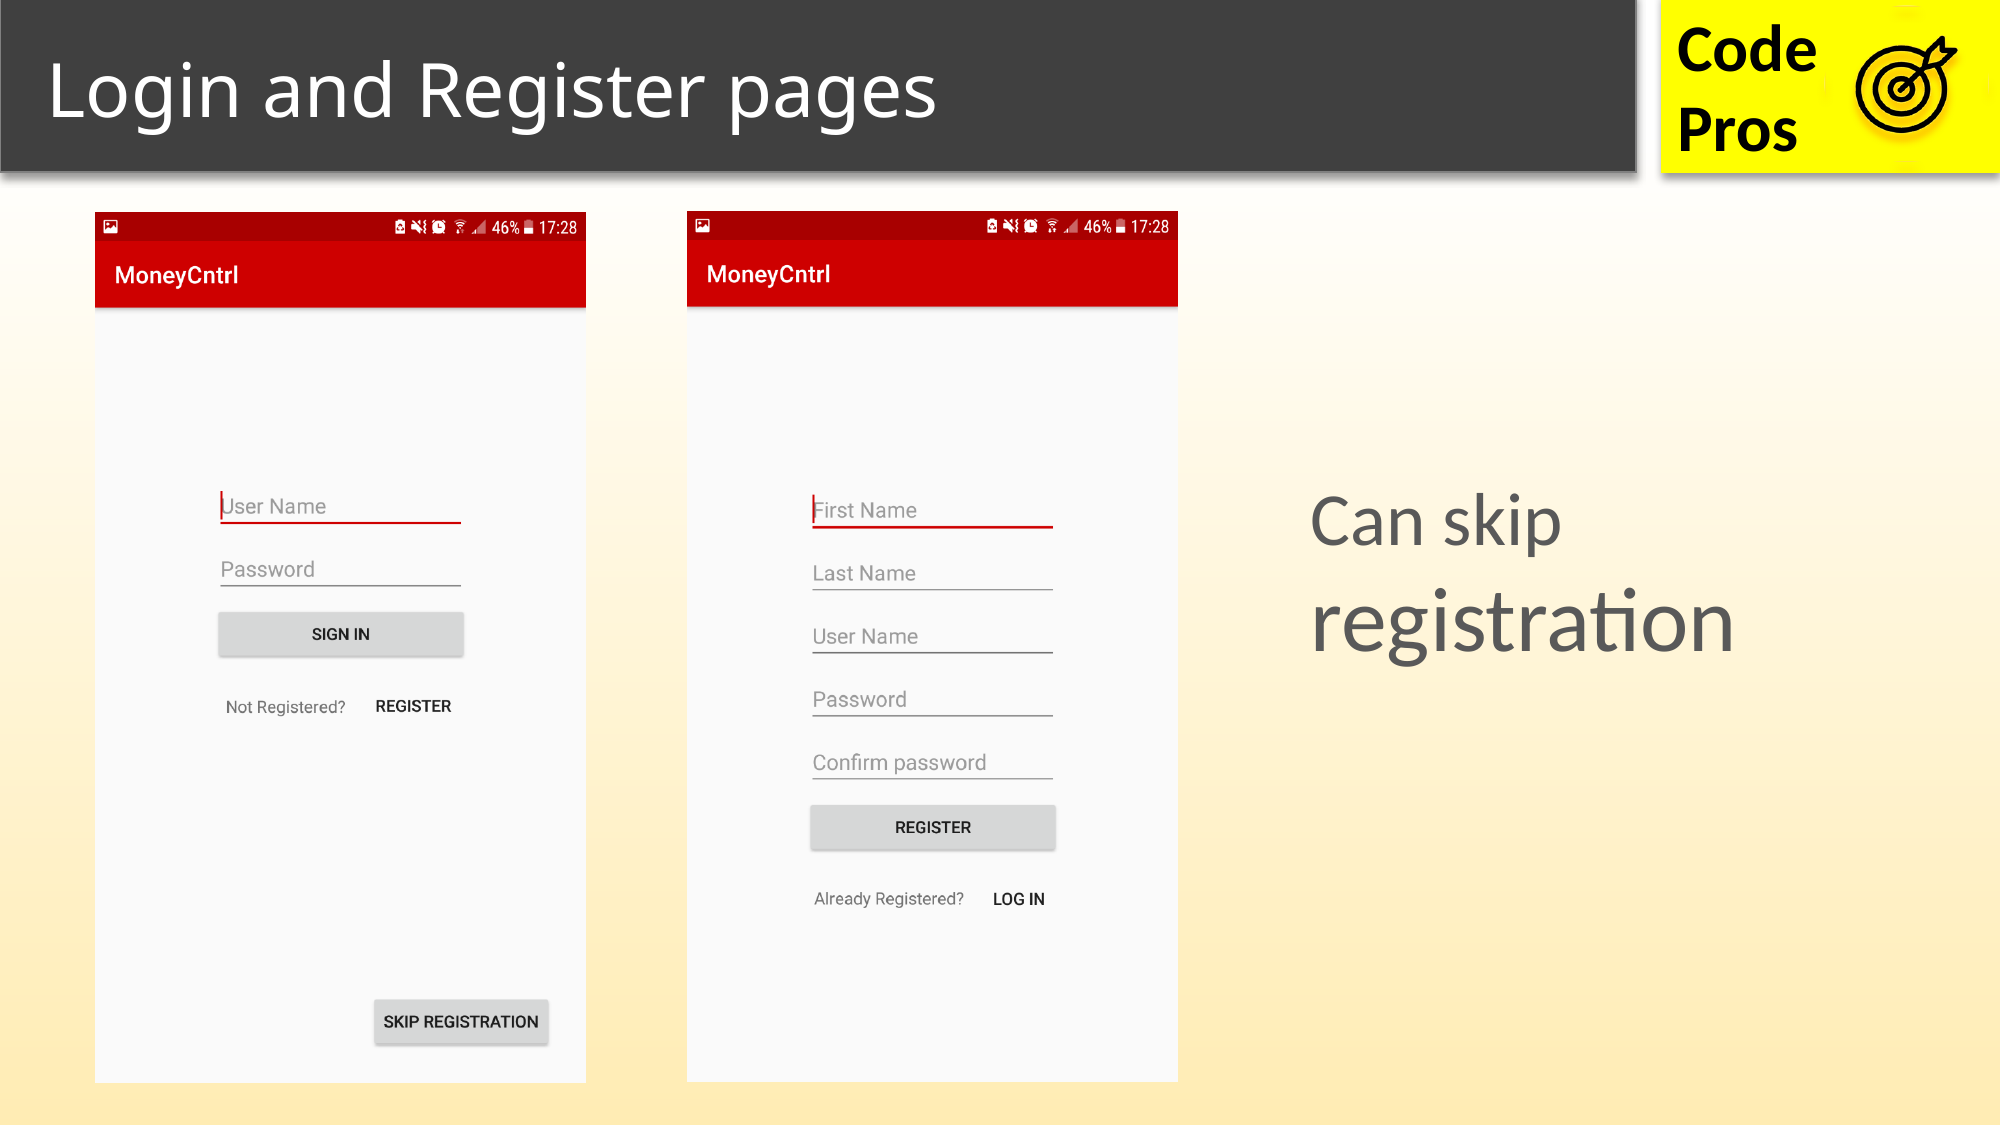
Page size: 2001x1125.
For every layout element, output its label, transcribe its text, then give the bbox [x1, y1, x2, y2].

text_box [0, 0, 2000, 182]
picture [95, 212, 586, 1083]
text_box Can skip registration [1295, 462, 1906, 678]
picture [687, 211, 1178, 1082]
